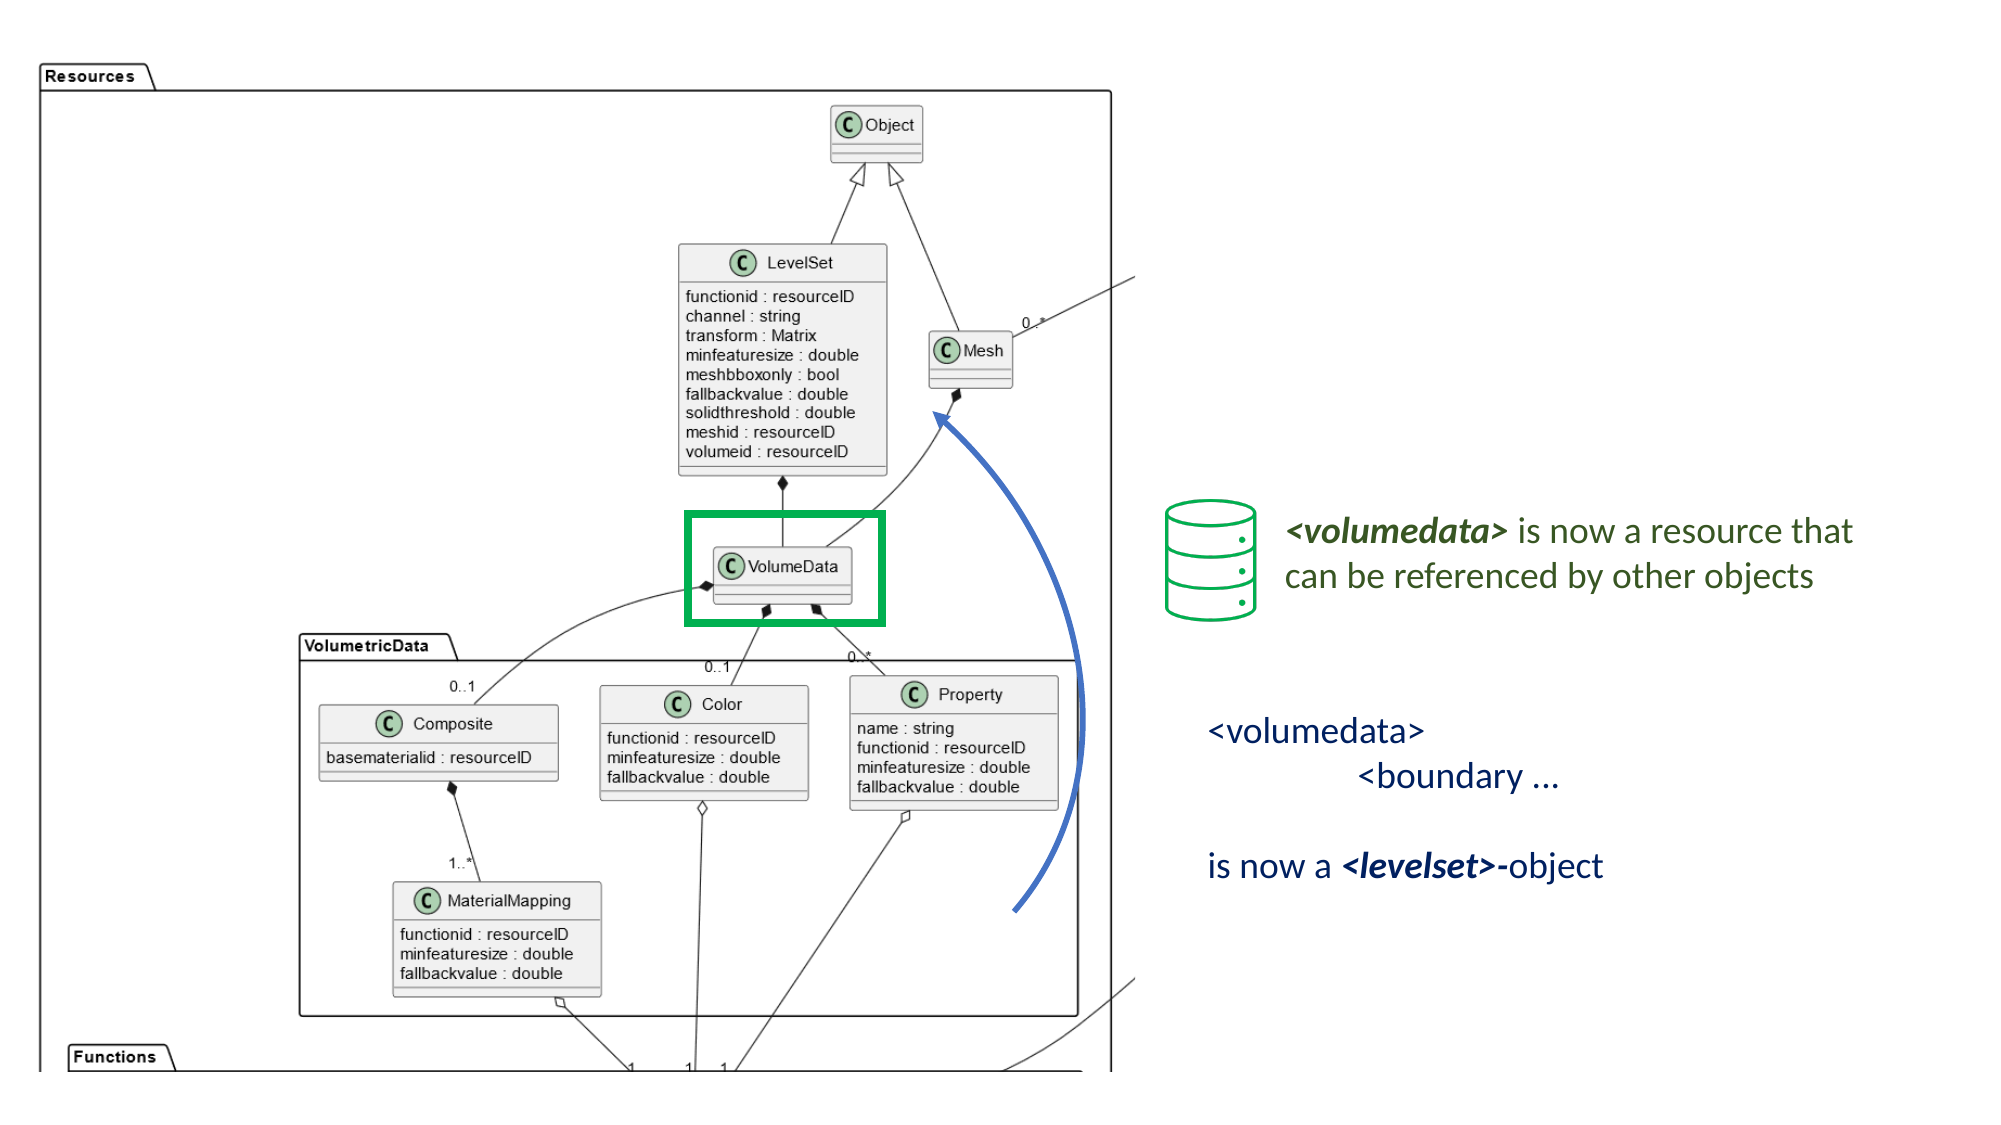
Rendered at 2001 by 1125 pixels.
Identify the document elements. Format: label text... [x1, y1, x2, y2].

text_box <volumedata> <boundary ... is now a <levelset>-object [1193, 698, 1619, 894]
picture [33, 31, 1286, 1072]
text_box <volumedata> is now a resource that can be referenced by other objects [1286, 498, 1912, 604]
